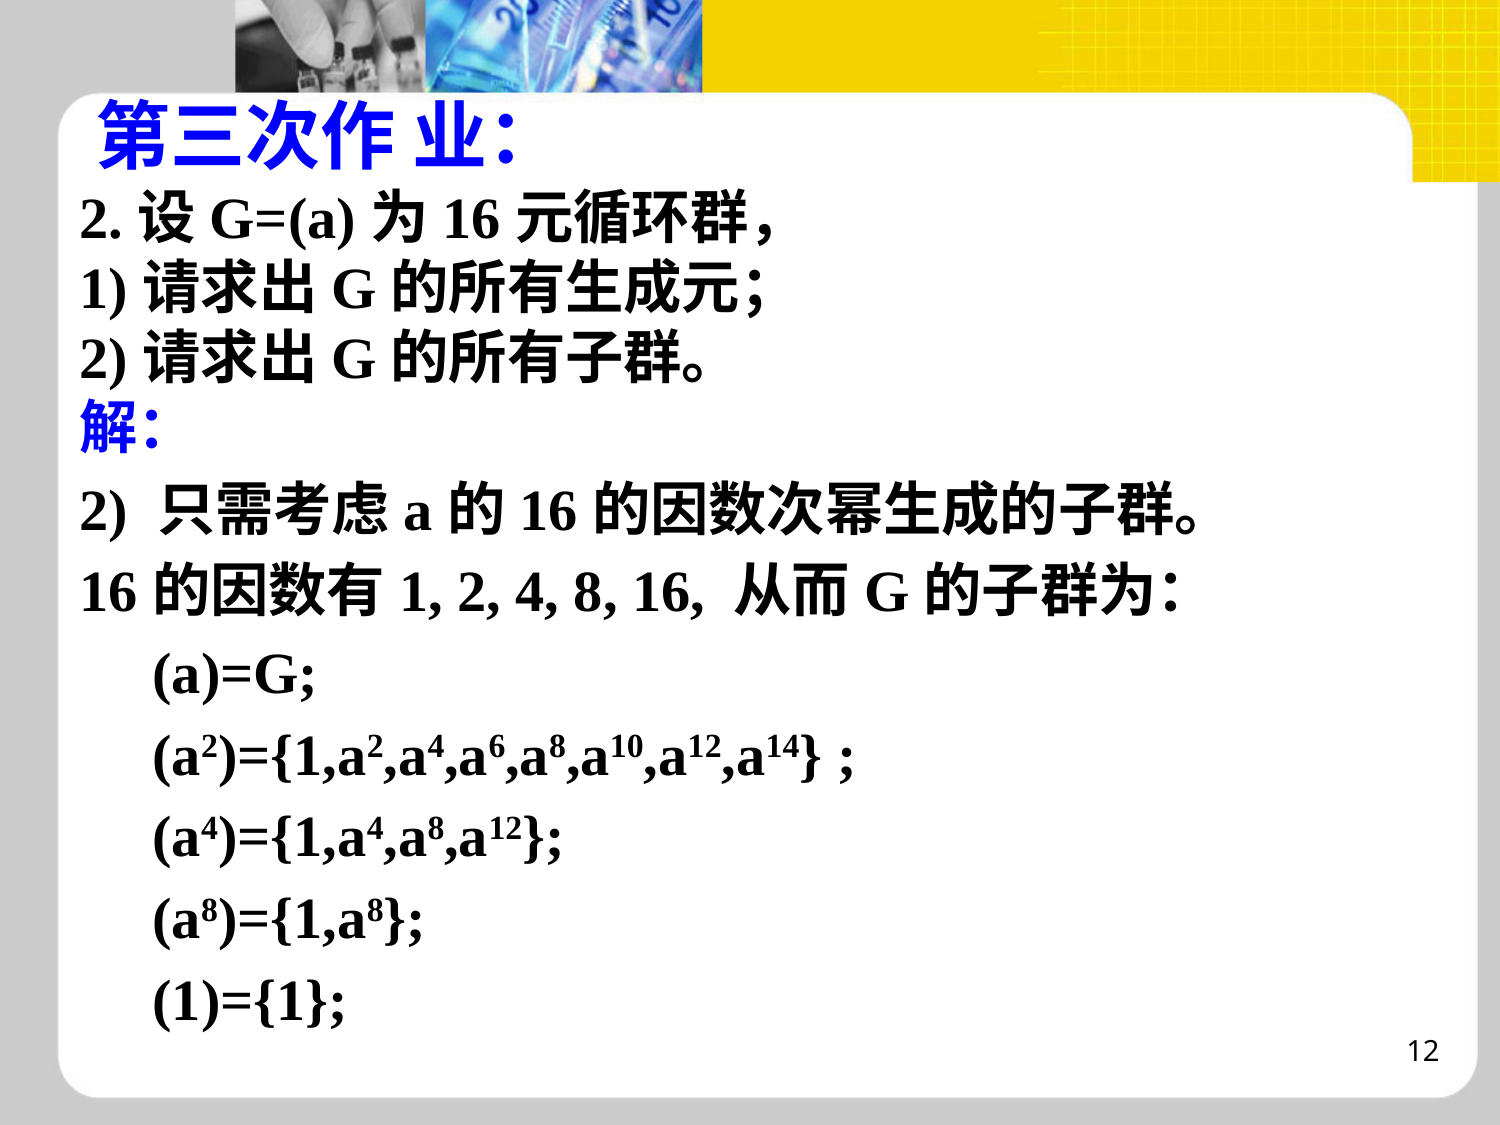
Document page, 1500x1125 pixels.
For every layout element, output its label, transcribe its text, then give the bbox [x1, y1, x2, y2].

list 2.设G=(a)为16元循环群， 1)请求出G的所有生成元； 2)请求出G的所有子群。 解： 2) 只需考虑a的16的因数次幂生成的子群。 16的因数有1, 2, 4, 8, 16, 从而G的子群为： (a)=G; (a2)={1,a2,a4,a6,a8,a10,a12,a14} ; (a4)={1,a4,a8,a12}; (a8)={1,a8}; (1)={1}; [64, 172, 1459, 1071]
title 第三次作 业： [80, 78, 1397, 189]
picture [0, 0, 1500, 1125]
slide_number 12 [1141, 1024, 1455, 1101]
